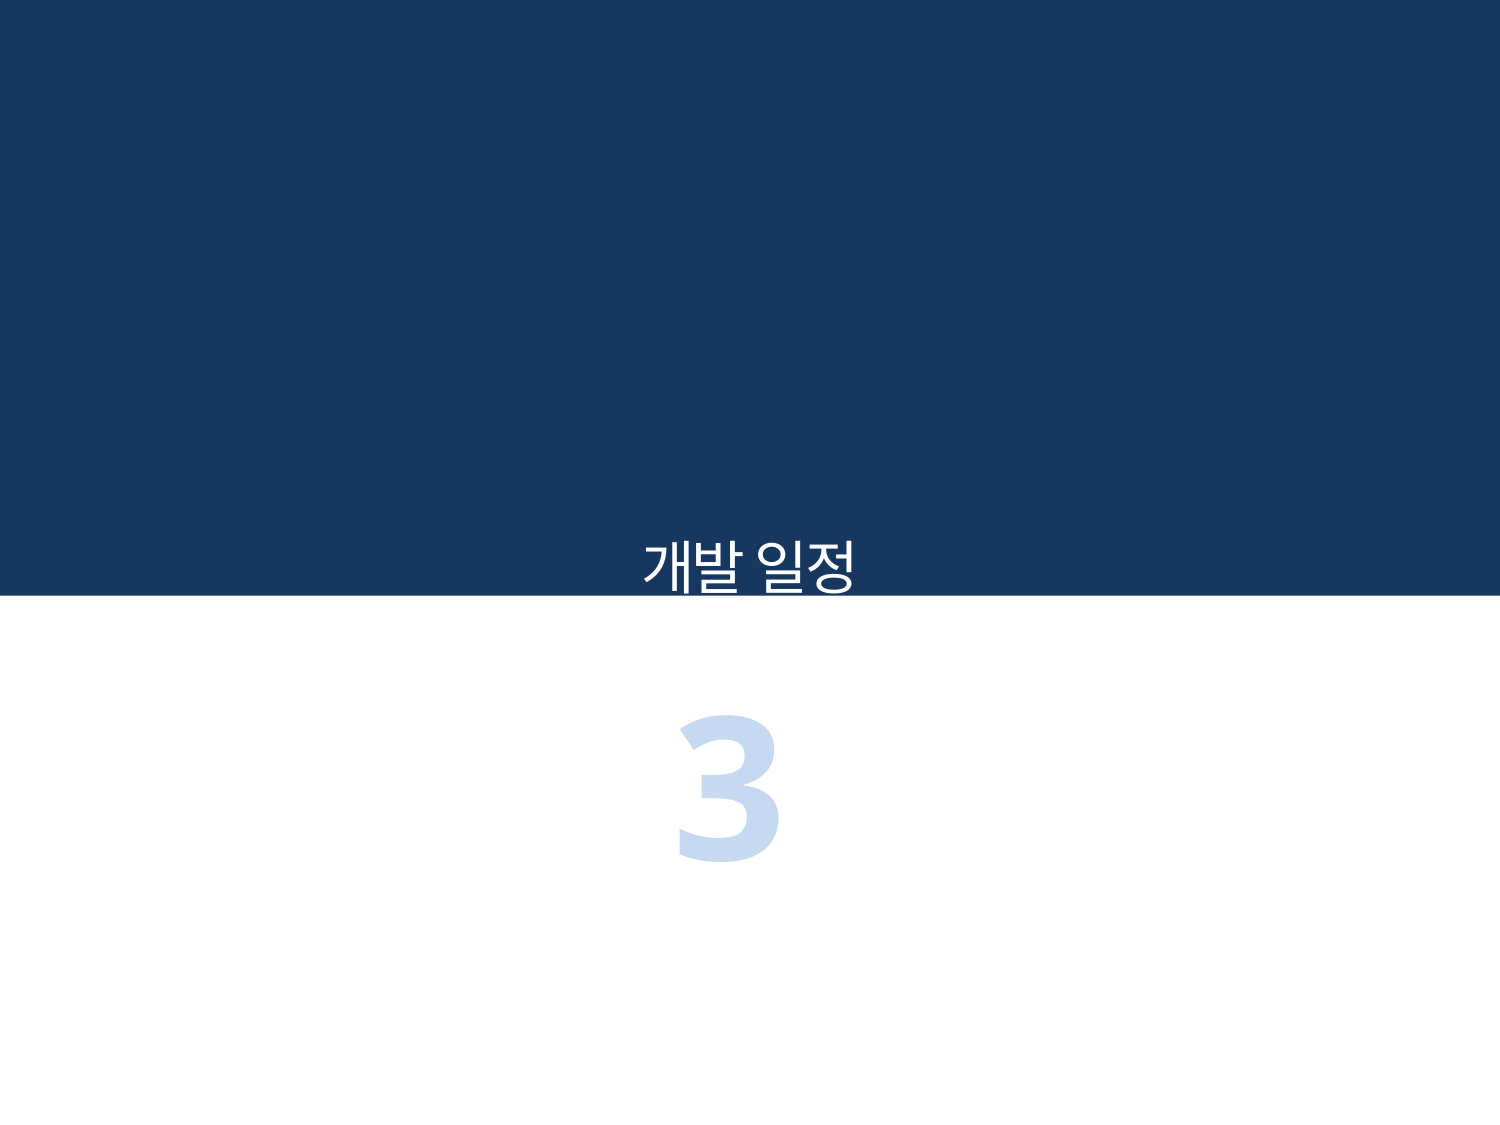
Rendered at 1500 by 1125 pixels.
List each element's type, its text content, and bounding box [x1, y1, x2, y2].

title 개발 일정 [73, 314, 1427, 693]
text_box 3 [658, 652, 842, 908]
text_box [0, 0, 1500, 598]
